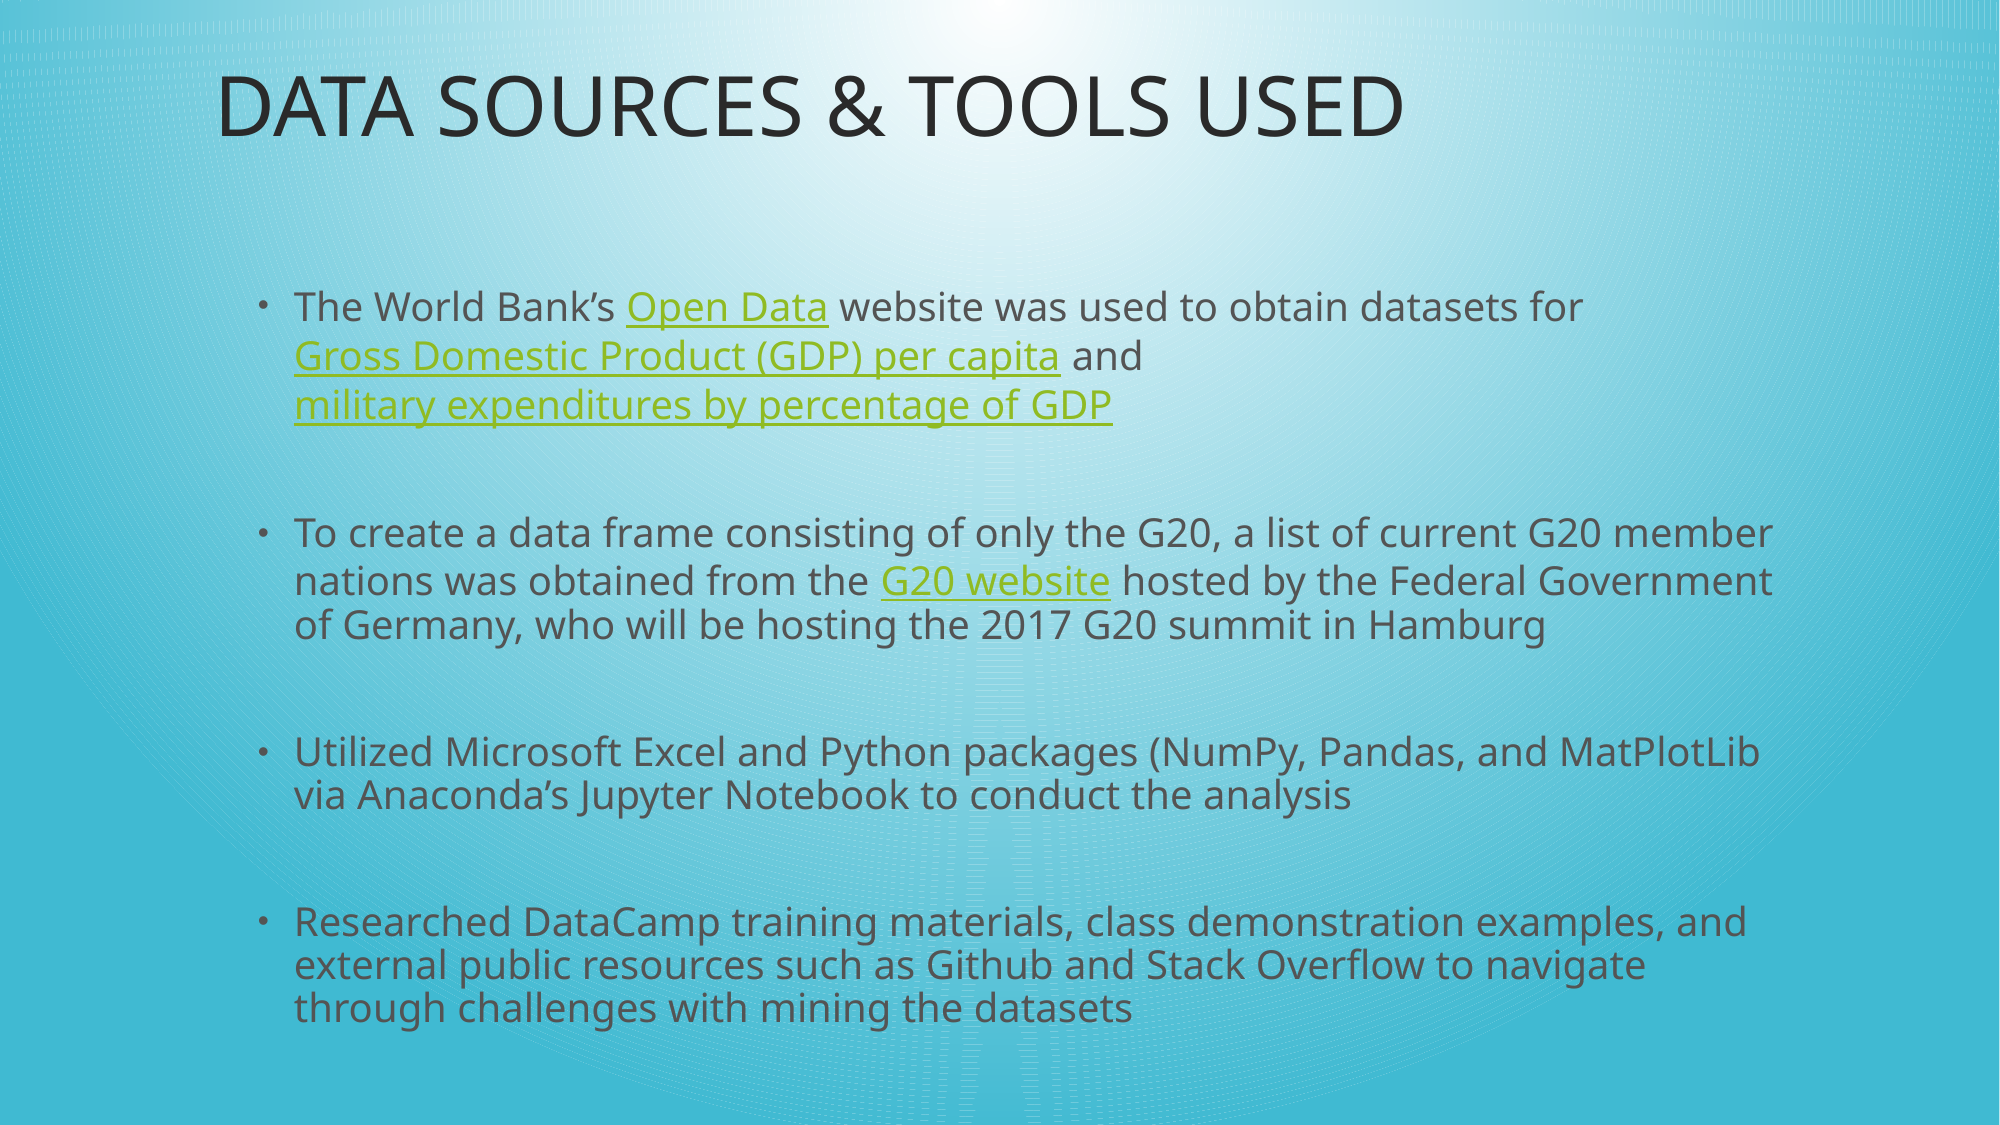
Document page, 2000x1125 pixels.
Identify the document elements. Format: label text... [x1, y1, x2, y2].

title Data Sources & Tools Used [199, 45, 1800, 263]
list The World Bank’s Open Data website was used to obtain datasets for Gross Domestic Product (GDP) per capita and military expenditures by percentage of GDP To create a data frame consisting of only the G20, a list of current G20 member nations was obtained from the G20 website hosted by the Federal Government of Germany, who will be hosting the 2017 G20 summit in Hamburg Utilized Microsoft Excel and Python packages (NumPy, Pandas, and MatPlotLib via Anaconda’s Jupyter Notebook to conduct the analysis Researched DataCamp training materials, class demonstration examples, and external public resources such as Github and Stack Overflow to navigate through challenges with mining the datasets [199, 275, 1800, 1063]
